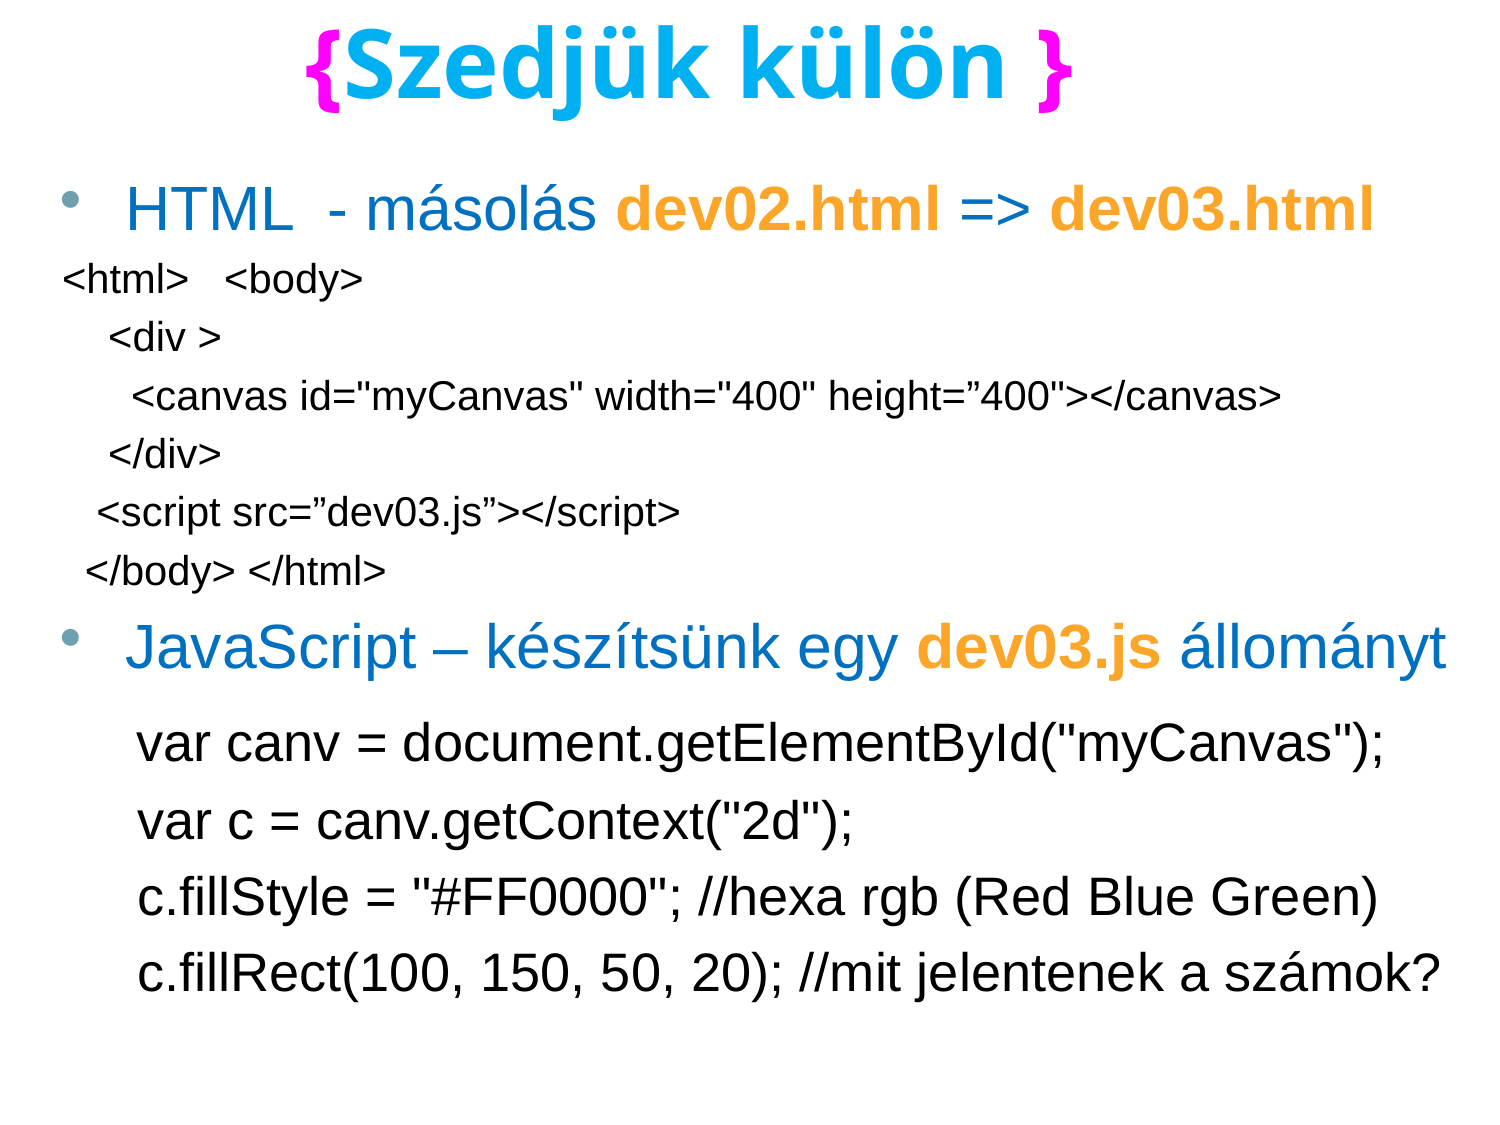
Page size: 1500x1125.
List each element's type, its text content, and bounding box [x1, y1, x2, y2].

title {Szedjük külön } [76, 0, 1302, 138]
list HTML - másolás dev02.html => dev03.html <html> <body> <div > <canvas id="myCanvas" width="400" height=”400"></canvas> </div> <script src=”dev03.js”></script> </body> </html> JavaScript – készítsünk egy dev03.js állományt var canv = document.getElementById("myCanvas"); var c = canv.getContext("2d"); c.fillStyle = "#FF0000"; //hexa rgb (Red Blue Green) c.fillRect(100, 150, 50, 20); //mit jelentenek a számok? [41, 160, 1471, 1106]
